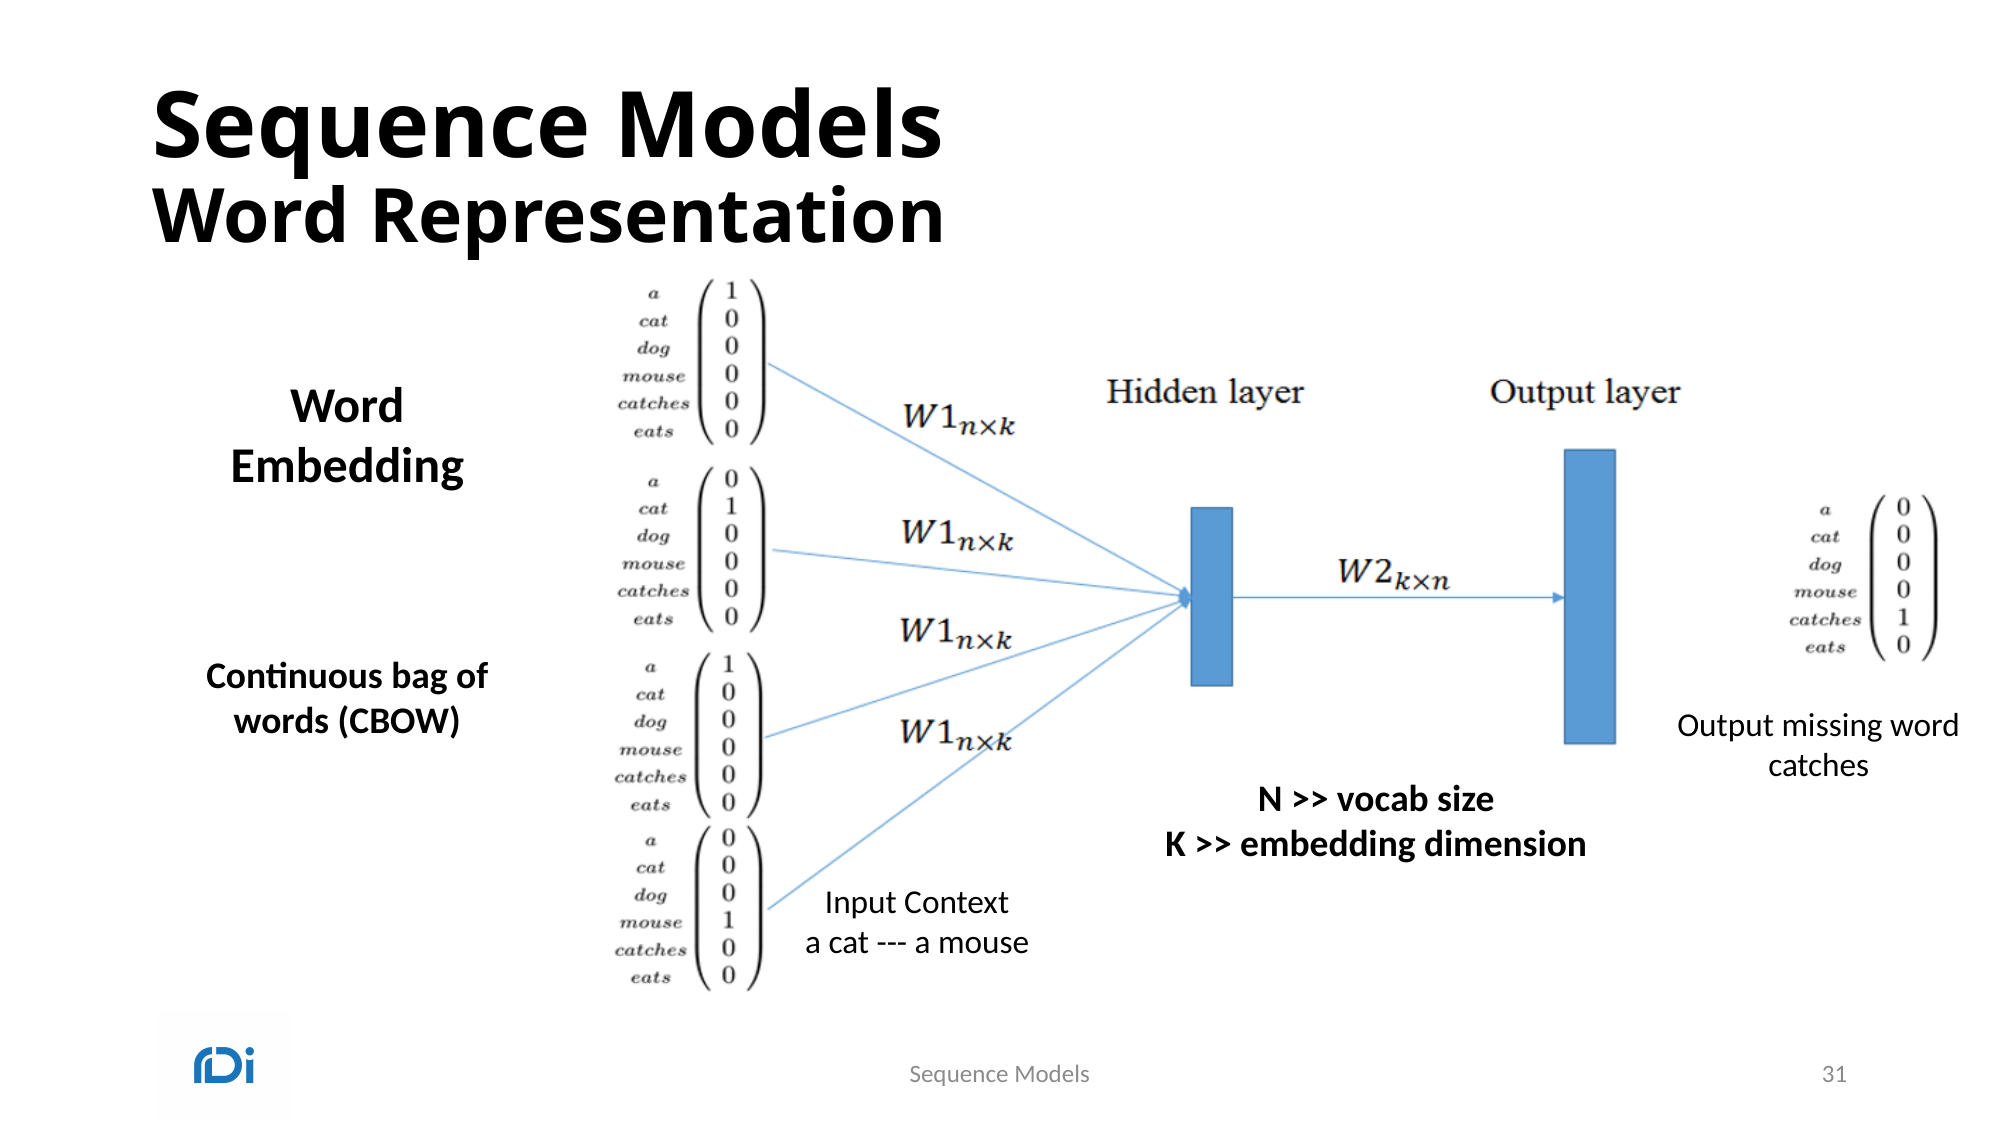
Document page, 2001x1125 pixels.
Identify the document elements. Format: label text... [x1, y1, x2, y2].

text_box Output missing word catches [1939, 696, 1983, 791]
title Sequence Models Word Representation [137, 59, 1863, 278]
text_box Continuous bag of words (CBOW) [163, 643, 532, 748]
picture [607, 277, 1939, 995]
text_box Word Embedding [163, 365, 532, 501]
picture [157, 1011, 291, 1119]
footer Sequence Models [662, 1042, 1338, 1103]
slide_number 31 [1412, 1042, 1863, 1103]
